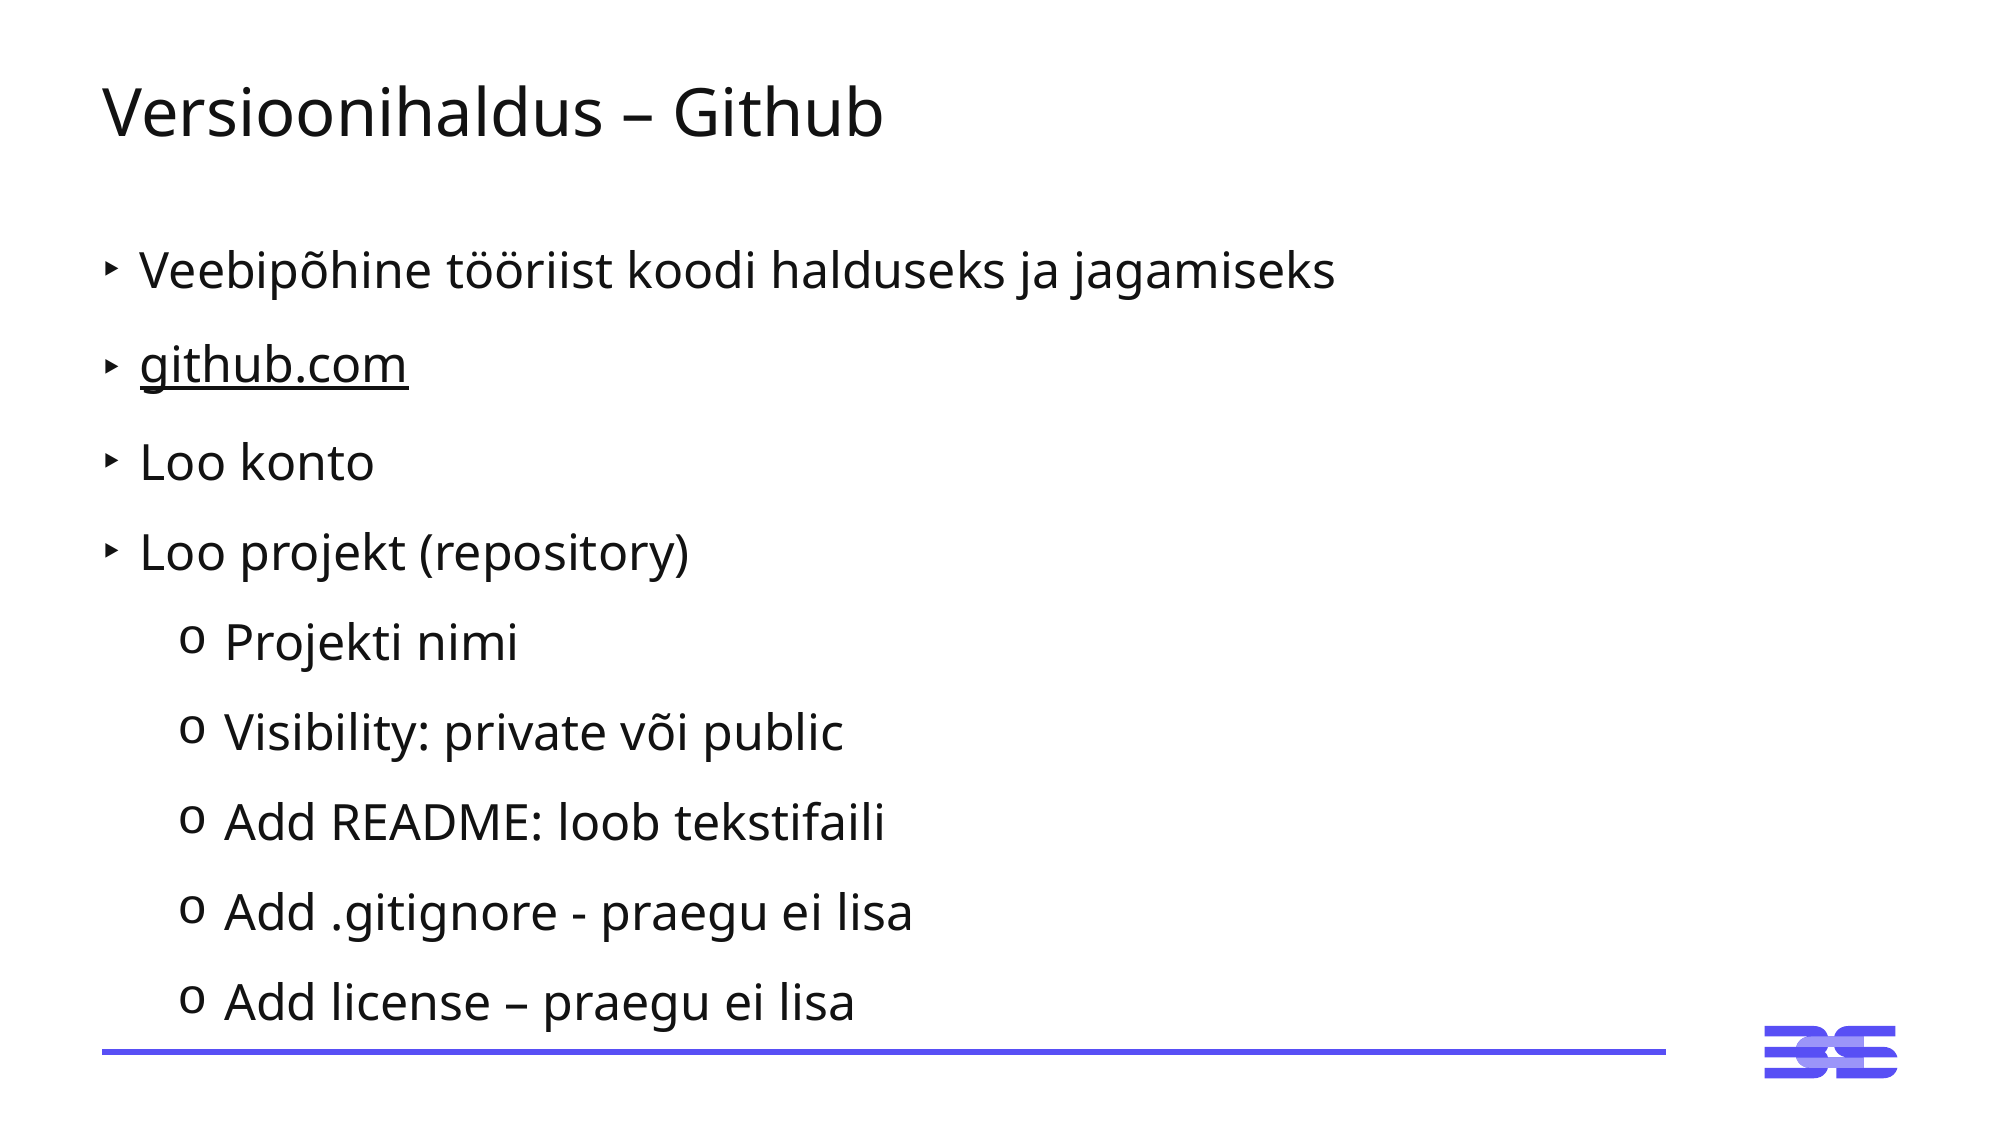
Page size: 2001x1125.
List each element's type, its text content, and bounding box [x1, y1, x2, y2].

list Veebipõhine tööriist koodi halduseks ja jagamiseks github.com Loo konto Loo projekt (repository) Projekti nimi Visibility: private või public Add README: loob tekstifaili Add .gitignore - praegu ei lisa Add license – praegu ei lisa [102, 208, 1898, 941]
title Versioonihaldus – Github [102, 78, 1750, 138]
